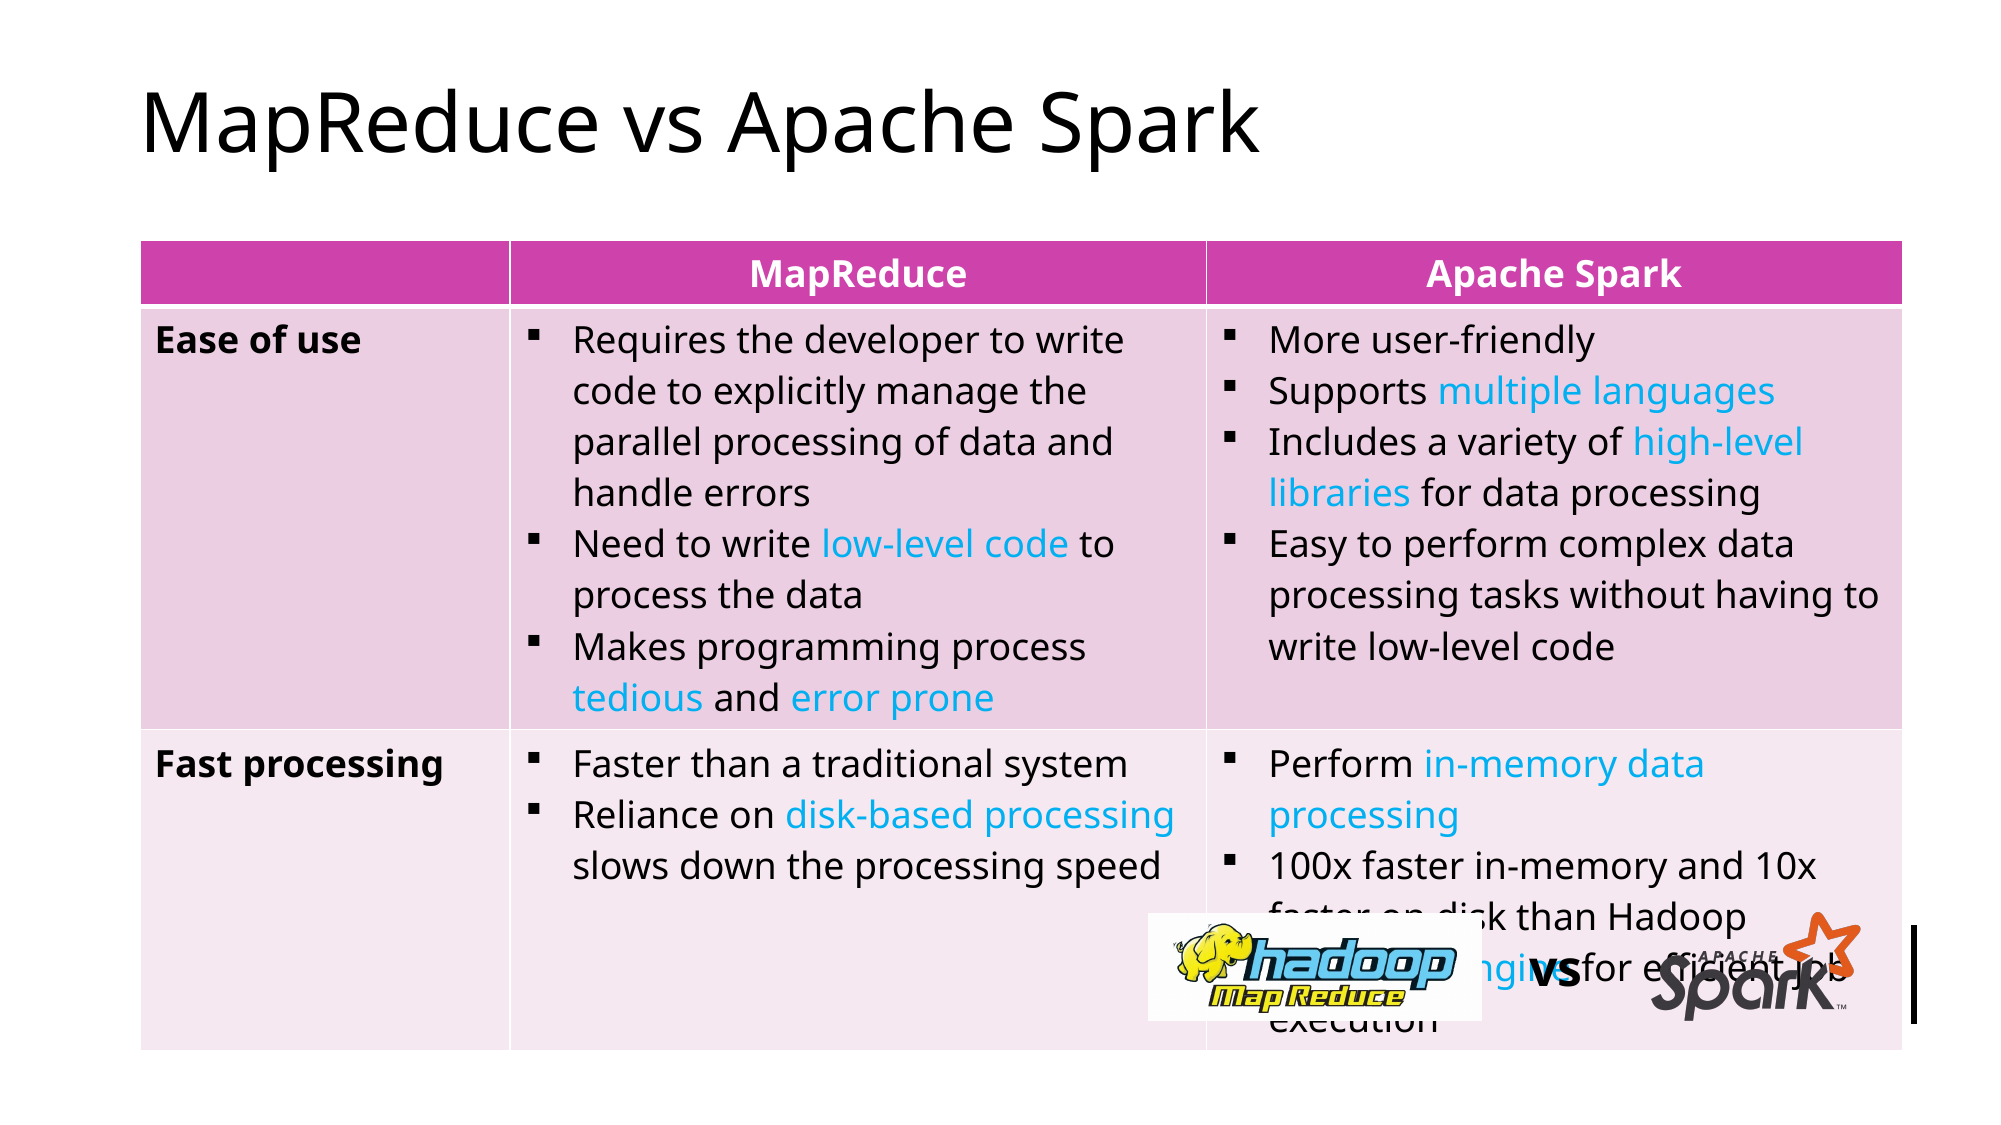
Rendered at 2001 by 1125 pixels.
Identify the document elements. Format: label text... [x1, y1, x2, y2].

text_box MapReduce vs Apache Spark [124, 61, 1828, 207]
table_header MapReduce [511, 241, 1206, 304]
text_box [97, 244, 1914, 1057]
table_header [141, 241, 509, 304]
table_cell Perform in-memory data processing 100x faster in-memory and 10x faster on disk than Hadoop Uses DAG engine for efficient job execution [1207, 730, 1902, 1050]
table_header Apache Spark [1207, 241, 1902, 304]
table_cell Requires the developer to write code to explicitly manage the parallel processing of data and handle errors Need to write low-level code to process the data Makes programming process tedious and error prone [511, 309, 1206, 729]
table_cell Fast processing [141, 730, 509, 1050]
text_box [1148, 912, 1861, 1022]
table_cell Faster than a traditional system Reliance on disk-based processing slows down the processing speed [511, 730, 1206, 1050]
table_cell More user-friendly Supports multiple languages Includes a variety of high-level libraries for data processing Easy to perform complex data processing tasks without having to write low-level code [1207, 309, 1902, 729]
table_cell Ease of use [141, 309, 509, 729]
